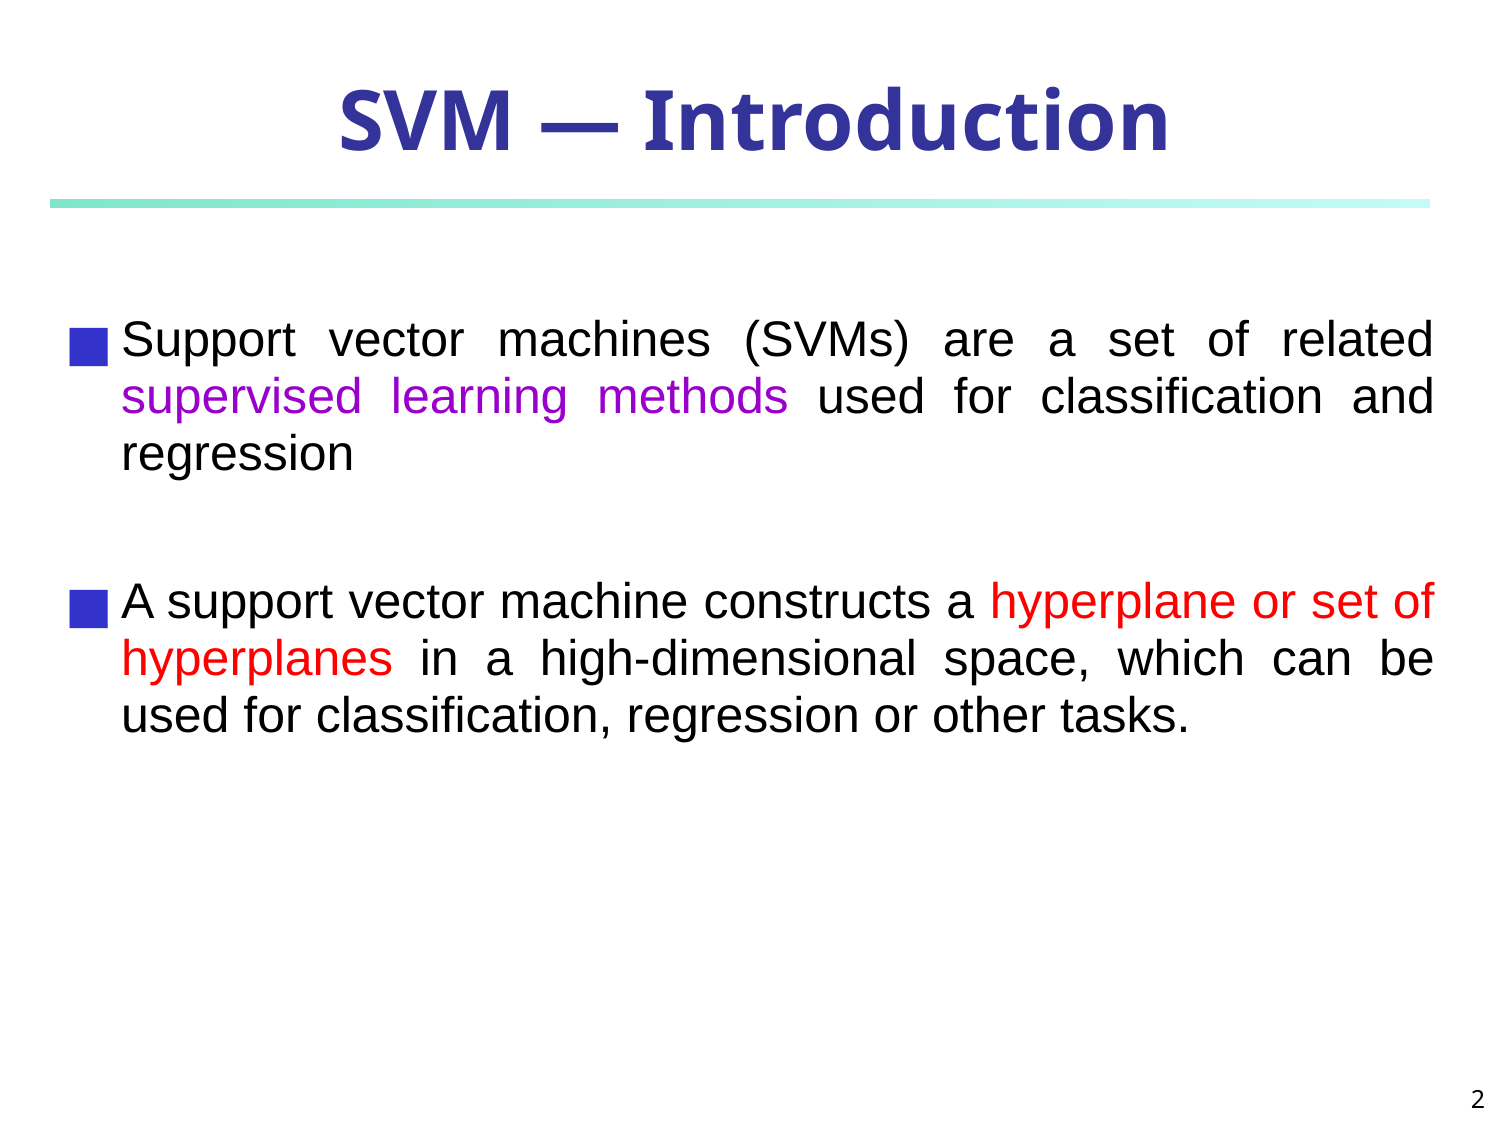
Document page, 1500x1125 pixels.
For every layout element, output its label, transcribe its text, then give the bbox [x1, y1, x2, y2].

title SVM — Introduction [125, 62, 1387, 175]
text_box Support vector machines (SVMs) are a set of related supervised learning methods used for classification and regression A support vector machine constructs a hyperplane or set of hyperplanes in a high-dimensional space, which can be used for classification, regression or other tasks. [50, 224, 1450, 975]
slide_number ‹#› [1187, 1062, 1500, 1125]
